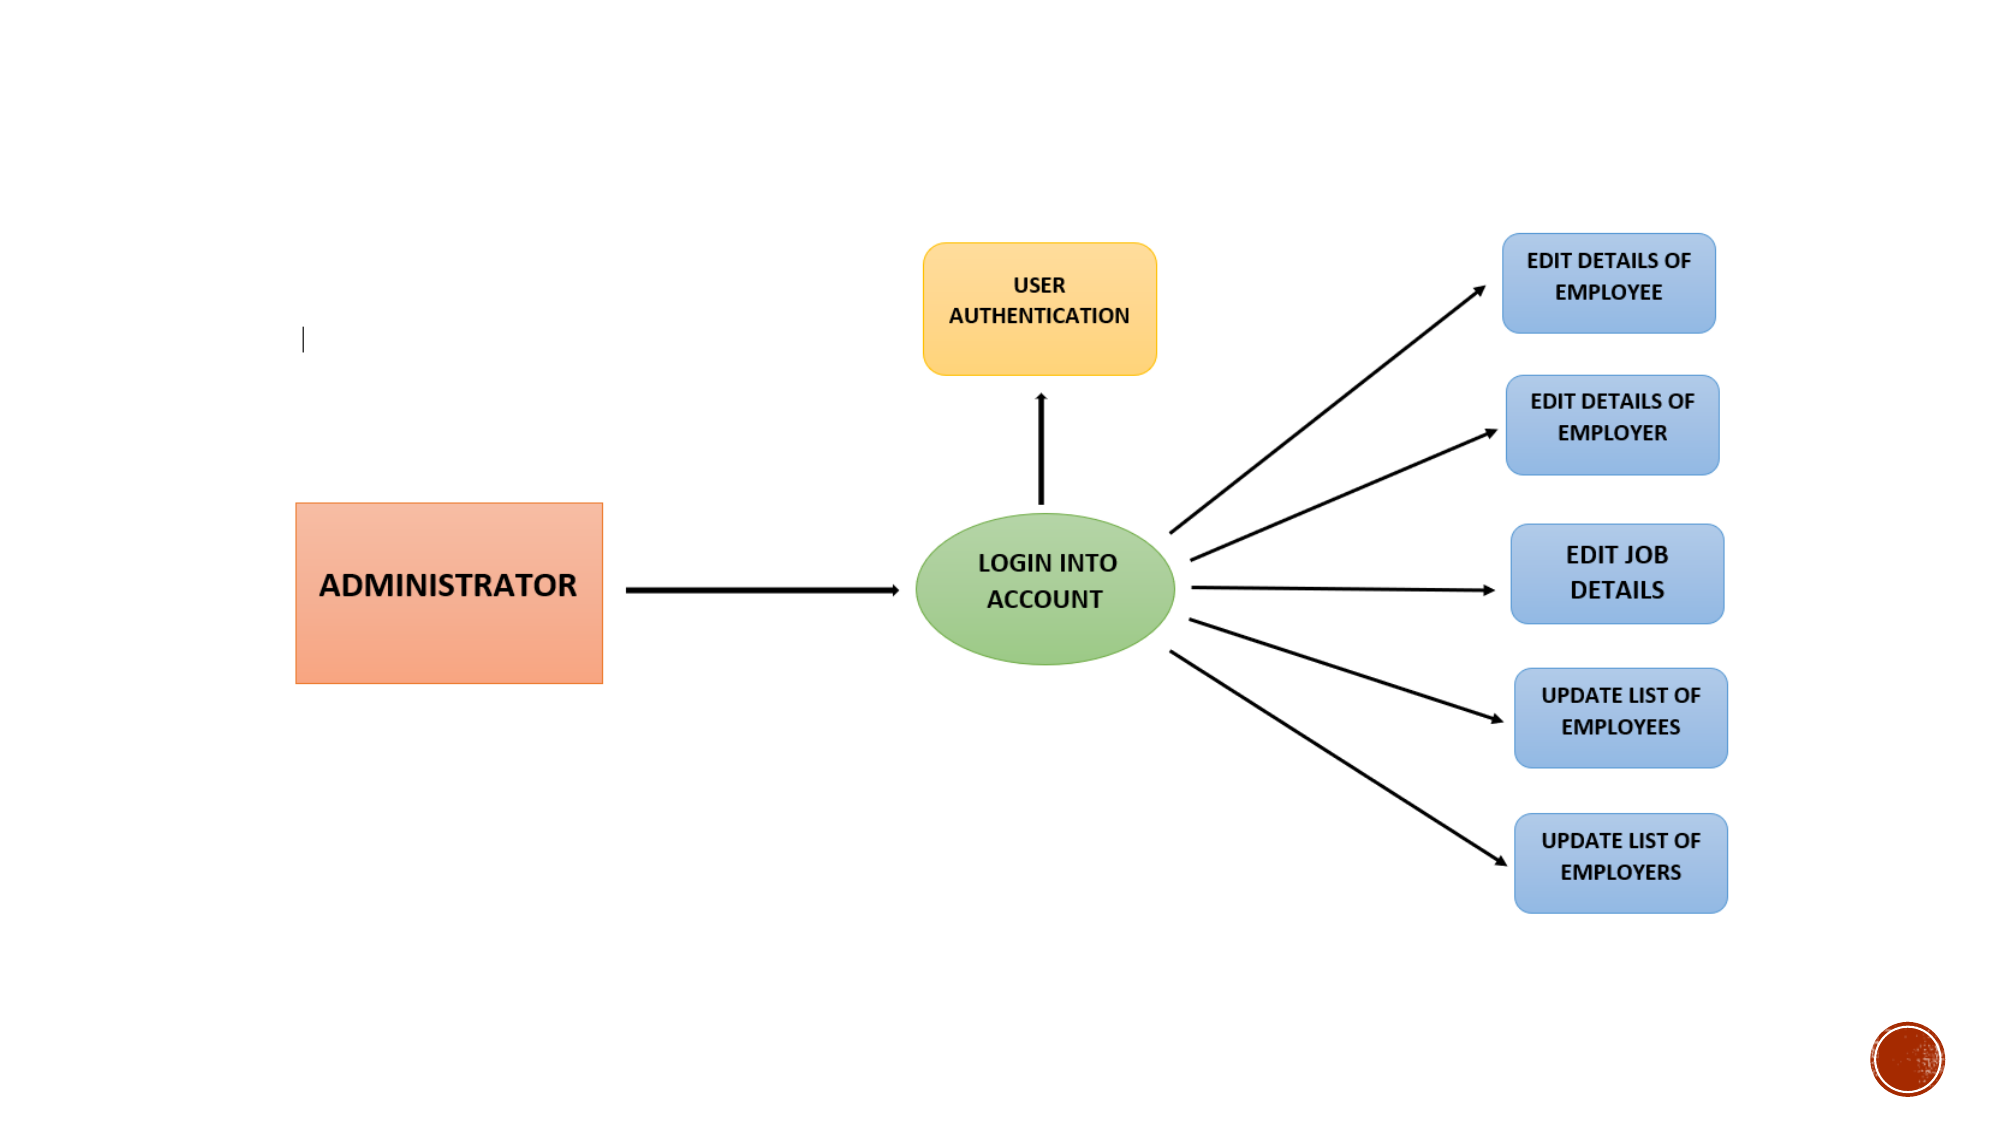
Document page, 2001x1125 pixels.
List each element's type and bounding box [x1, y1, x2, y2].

picture [215, 158, 1786, 976]
